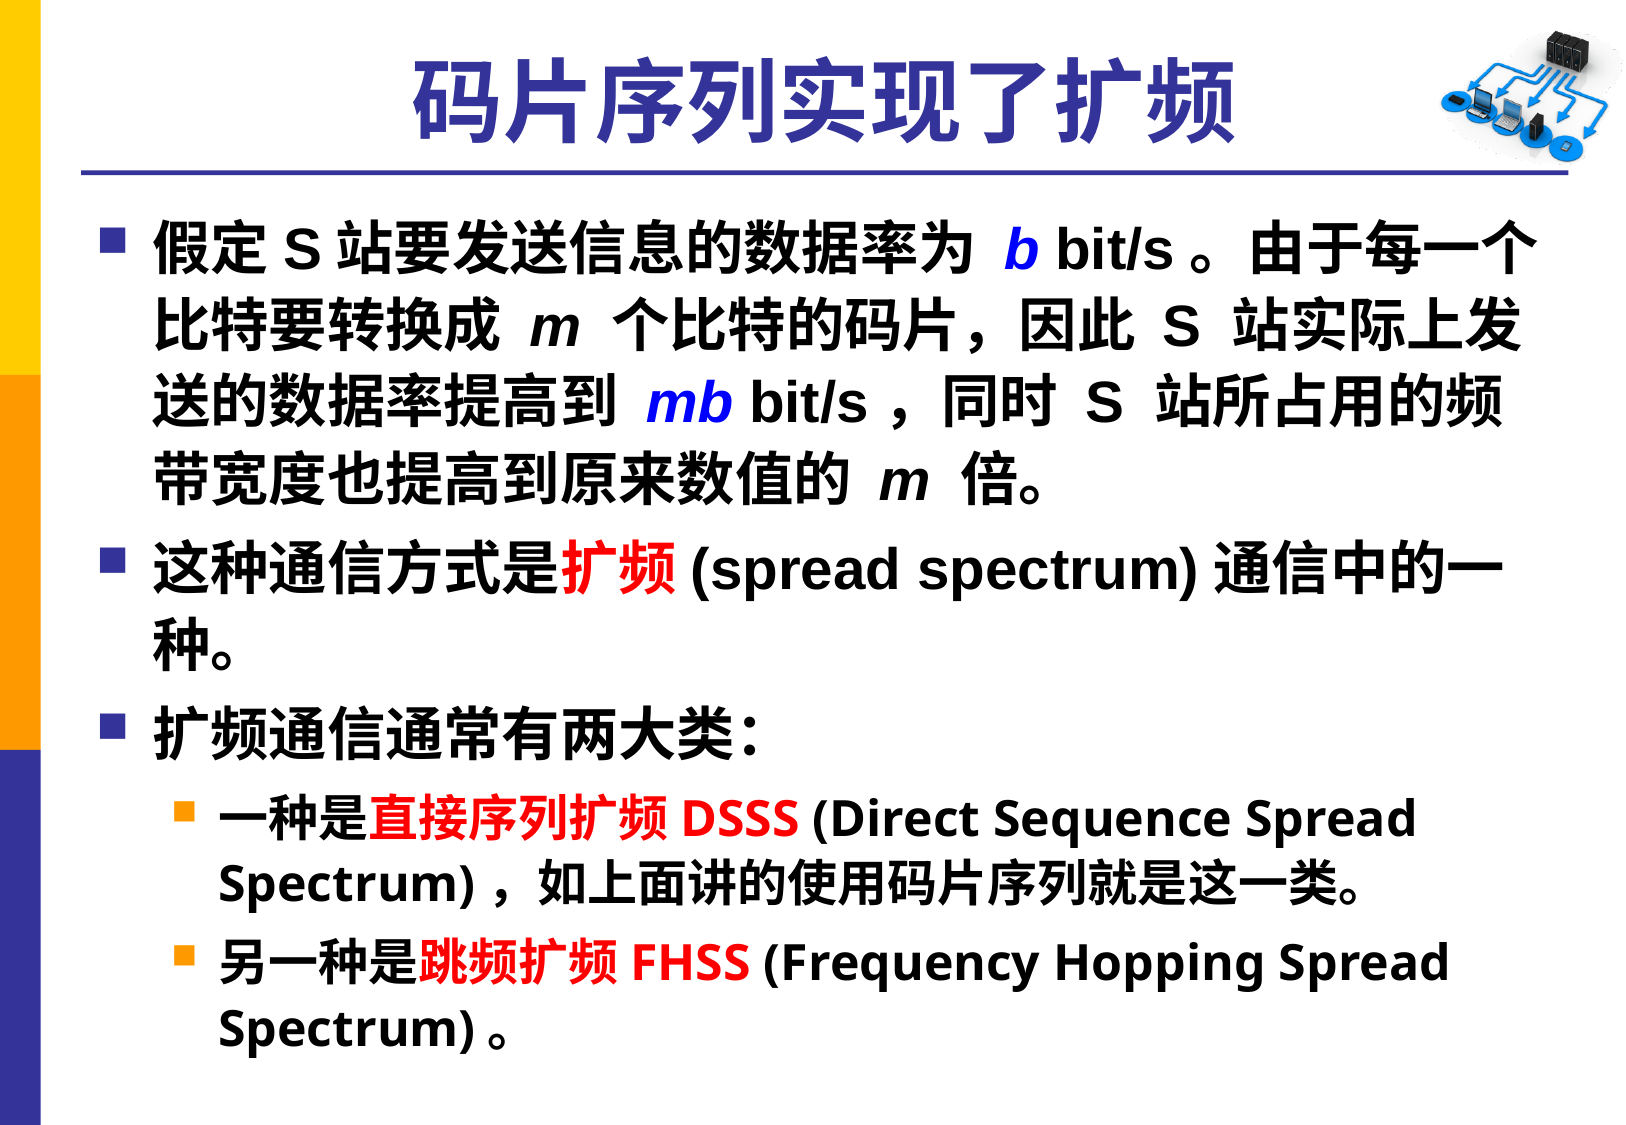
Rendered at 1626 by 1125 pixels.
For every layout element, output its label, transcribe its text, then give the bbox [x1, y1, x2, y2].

list 假定S站要发送信息的数据率为 b bit/s。由于每一个比特要转换成 m 个比特的码片，因此 S 站实际上发送的数据率提高到 mb bit/s，同时 S 站所占用的频带宽度也提高到原来数值的 m 倍。 这种通信方式是扩频(spread spectrum)通信中的一种。 扩频通信通常有两大类： 一种是直接序列扩频DSSS (Direct Sequence Spread Spectrum)，如上面讲的使用码片序列就是这一类。 另一种是跳频扩频FHSS (Frequency Hopping Spread Spectrum)。 [81, 196, 1569, 1006]
picture [1438, 30, 1624, 165]
title 码片序列实现了扩频 [81, 30, 1569, 161]
